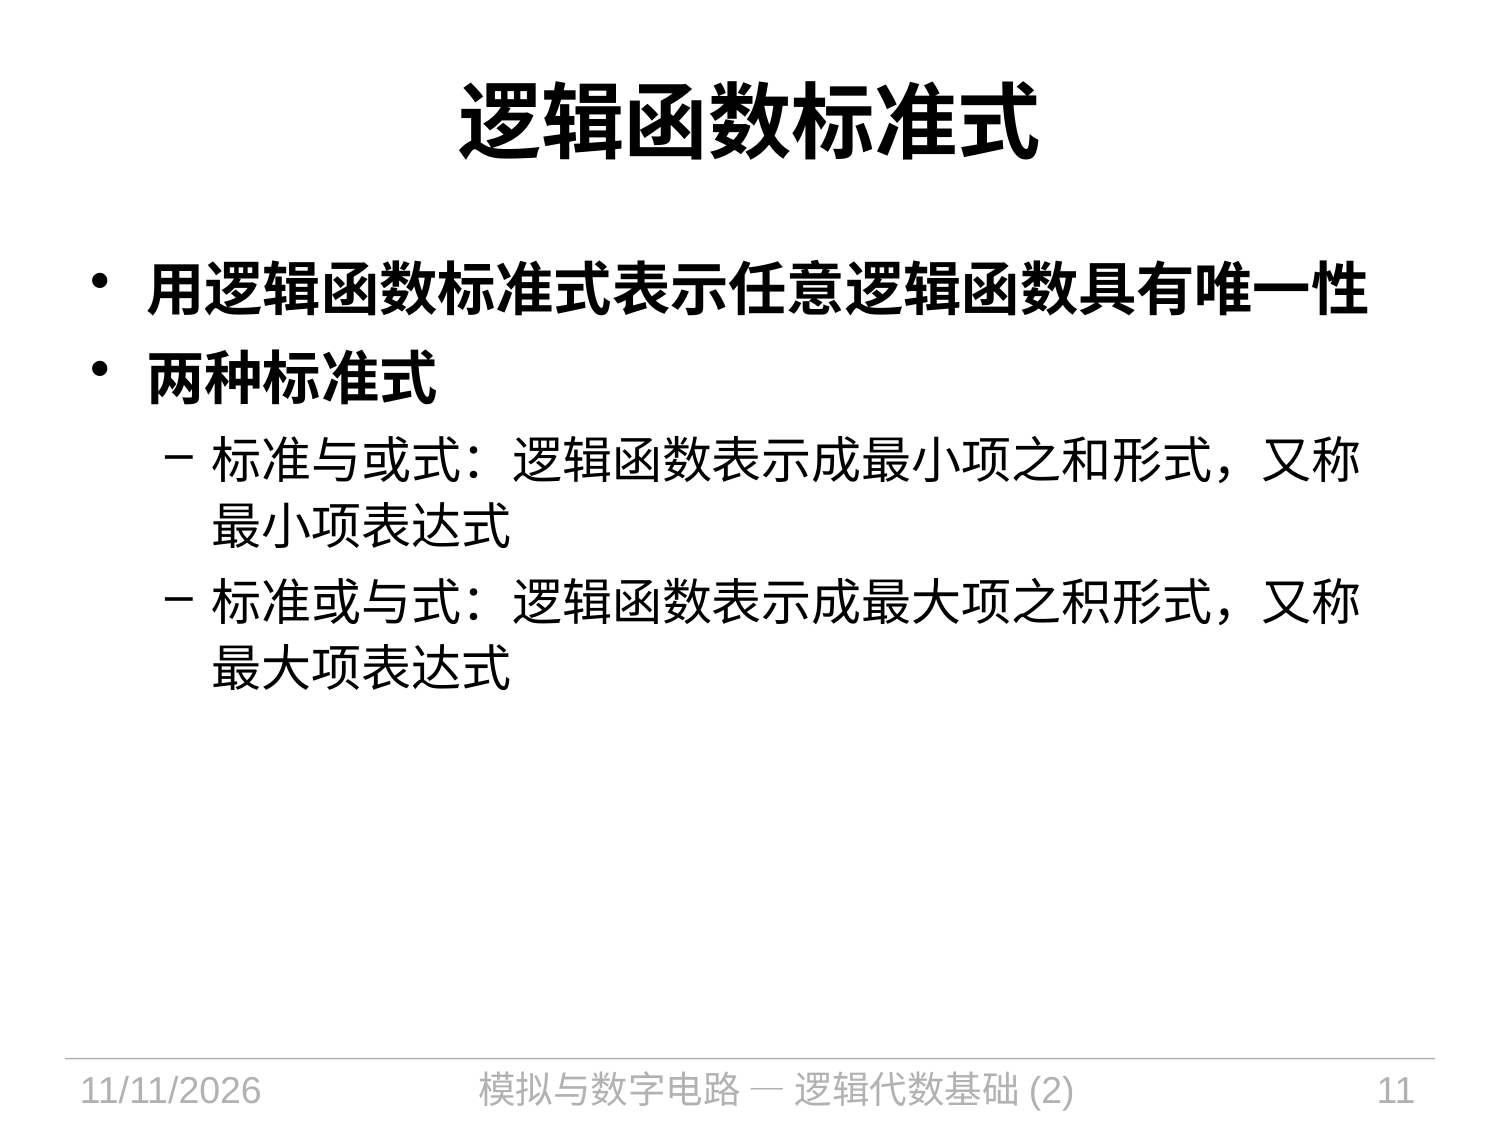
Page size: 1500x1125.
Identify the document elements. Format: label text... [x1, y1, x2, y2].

title 逻辑函数标准式 [75, 24, 1425, 213]
list 用逻辑函数标准式表示任意逻辑函数具有唯一性 两种标准式 标准与或式：逻辑函数表示成最小项之和形式，又称最小项表达式 标准或与式：逻辑函数表示成最大项之积形式，又称最大项表达式 [75, 237, 1425, 830]
footer 模拟与数字电路 — 逻辑代数基础(2) [373, 1058, 1179, 1125]
slide_number 11 [1230, 1058, 1431, 1125]
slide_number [64, 1058, 348, 1125]
